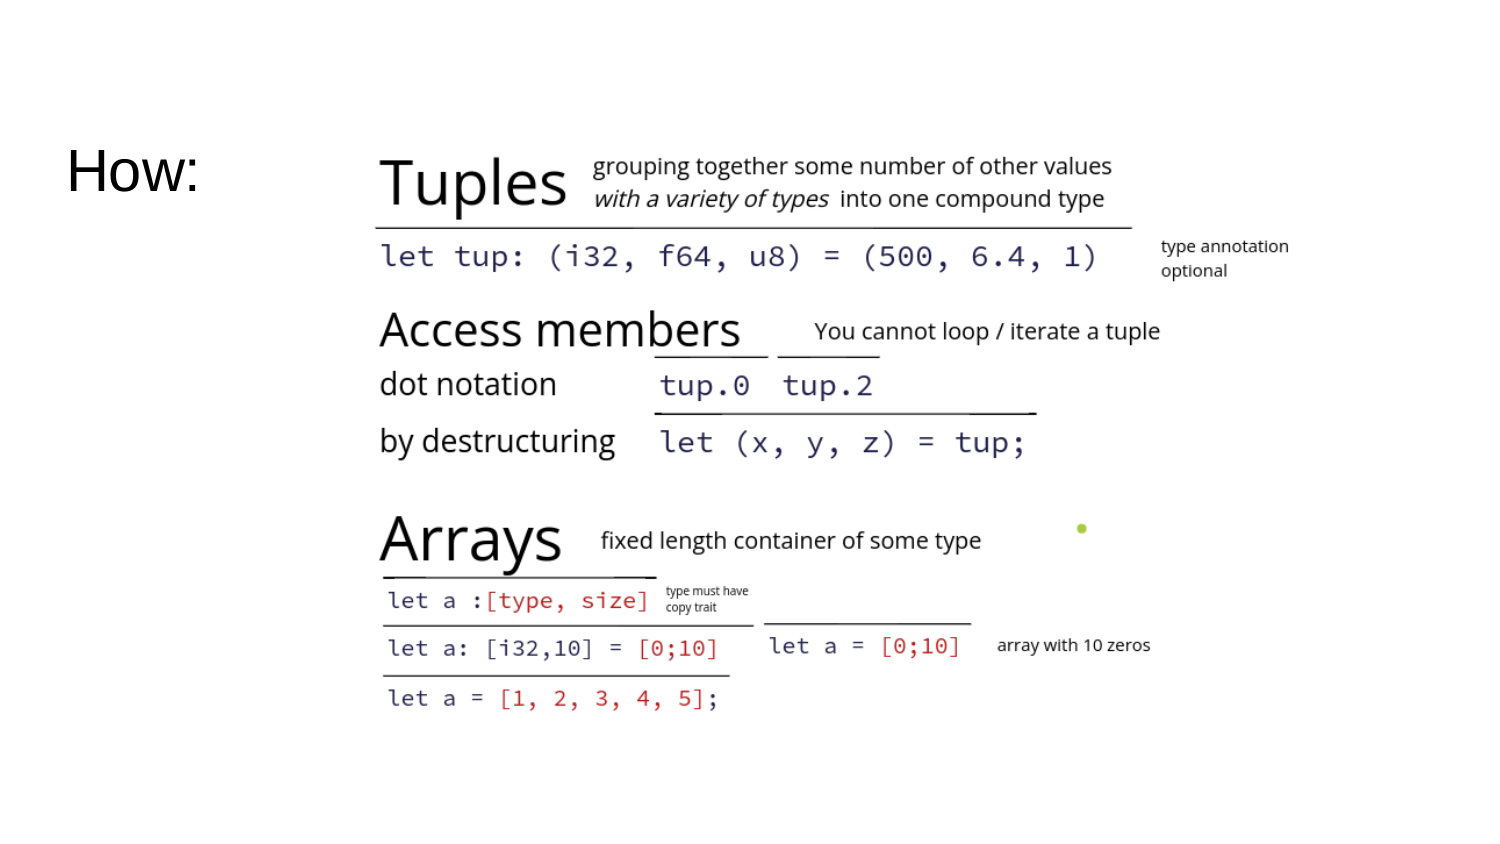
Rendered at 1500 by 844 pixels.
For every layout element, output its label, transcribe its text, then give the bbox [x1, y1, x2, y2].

picture [326, 136, 1338, 757]
title How: [51, 122, 1461, 220]
